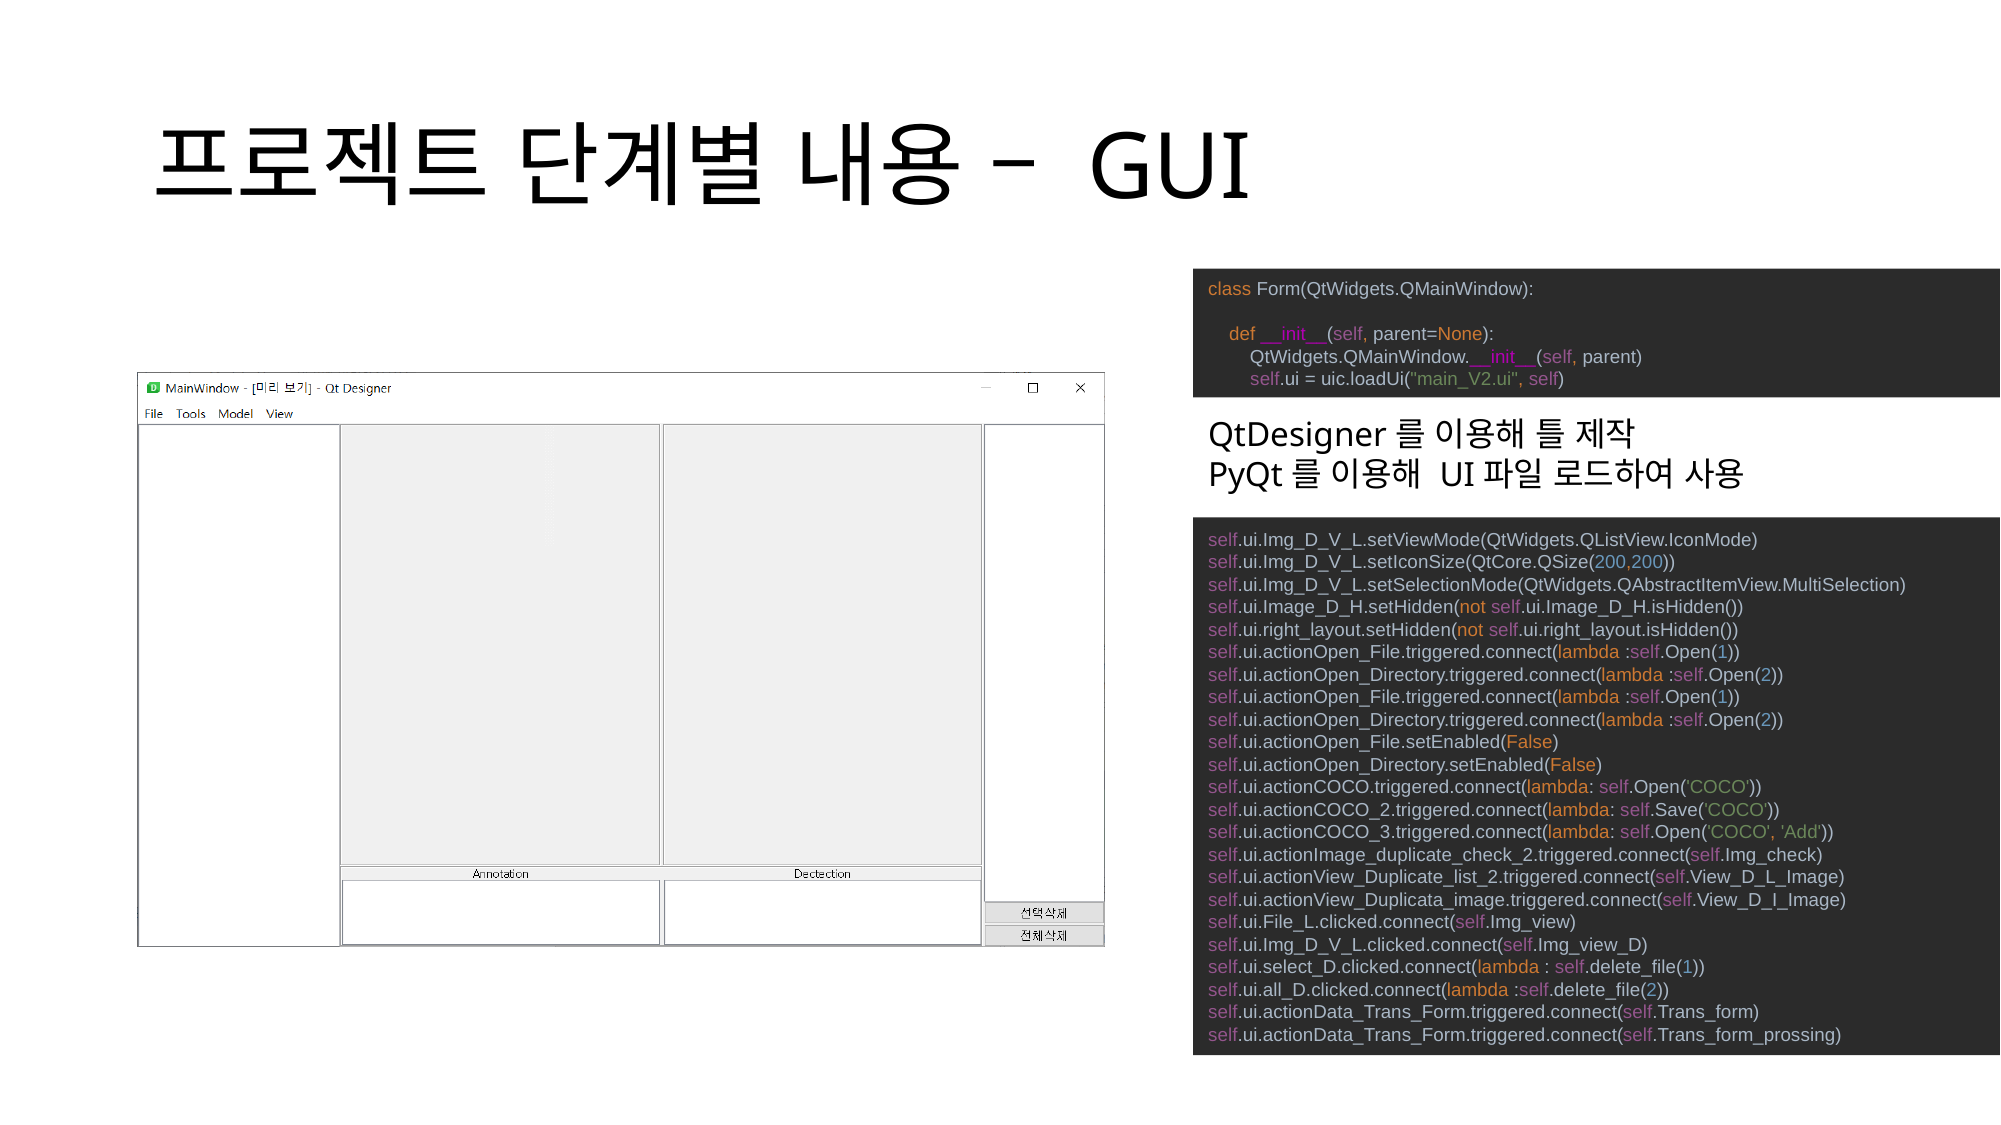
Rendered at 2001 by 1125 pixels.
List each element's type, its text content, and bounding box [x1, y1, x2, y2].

text_box QtDesigner를 이용해 틀 제작 PyQt를 이용해 UI파일 로드하여 사용 [1193, 406, 1781, 502]
title 프로젝트 단계별 내용 – GUI [137, 59, 1863, 278]
text_box class Form(QtWidgets.QMainWindow): def __init__(self, parent=None): QtWidgets.QMainWindow.__init__(self, parent) self.ui = uic.loadUi("main_V2.ui", self) [1193, 268, 2000, 398]
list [137, 371, 1105, 947]
text_box self.ui.Img_D_V_L.setViewMode(QtWidgets.QListView.IconMode) self.ui.Img_D_V_L.setIconSize(QtCore.QSize(200,200)) self.ui.Img_D_V_L.setSelectionMode(QtWidgets.QAbstractItemView.MultiSelection) self.ui.Image_D_H.setHidden(not self.ui.Image_D_H.isHidden()) self.ui.right_layout.setHidden(not self.ui.right_layout.isHidden()) self.ui.actionOpen_File.triggered.connect(lambda :self.Open(1)) self.ui.actionOpen_Directory.triggered.connect(lambda :self.Open(2)) self.ui.actionOpen_File.triggered.connect(lambda :self.Open(1)) self.ui.actionOpen_Directory.triggered.connect(lambda :self.Open(2)) self.ui.actionOpen_File.setEnabled(False) self.ui.actionOpen_Directory.setEnabled(False) self.ui.actionCOCO.triggered.connect(lambda: self.Open('COCO')) self.ui.actionCOCO_2.triggered.connect(lambda: self.Save('COCO')) self.ui.actionCOCO_3.triggered.connect(lambda: self.Open('COCO', 'Add')) self.ui.actionImage_duplicate_check_2.triggered.connect(self.Img_check) self.ui.actionView_Duplicate_list_2.triggered.connect(self.View_D_L_Image) self.ui.actionView_Duplicata_image.triggered.connect(self.View_D_I_Image) self.ui.File_L.clicked.connect(self.Img_view) self.ui.Img_D_V_L.clicked.connect(self.Img_view_D) self.ui.select_D.clicked.connect(lambda : self.delete_file(1)) self.ui.all_D.clicked.connect(lambda :self.delete_file(2)) self.ui.actionData_Trans_Form.triggered.connect(self.Trans_form) self.ui.actionData_Trans_Form.triggered.connect(self.Trans_form_prossing) [1193, 517, 2000, 1056]
